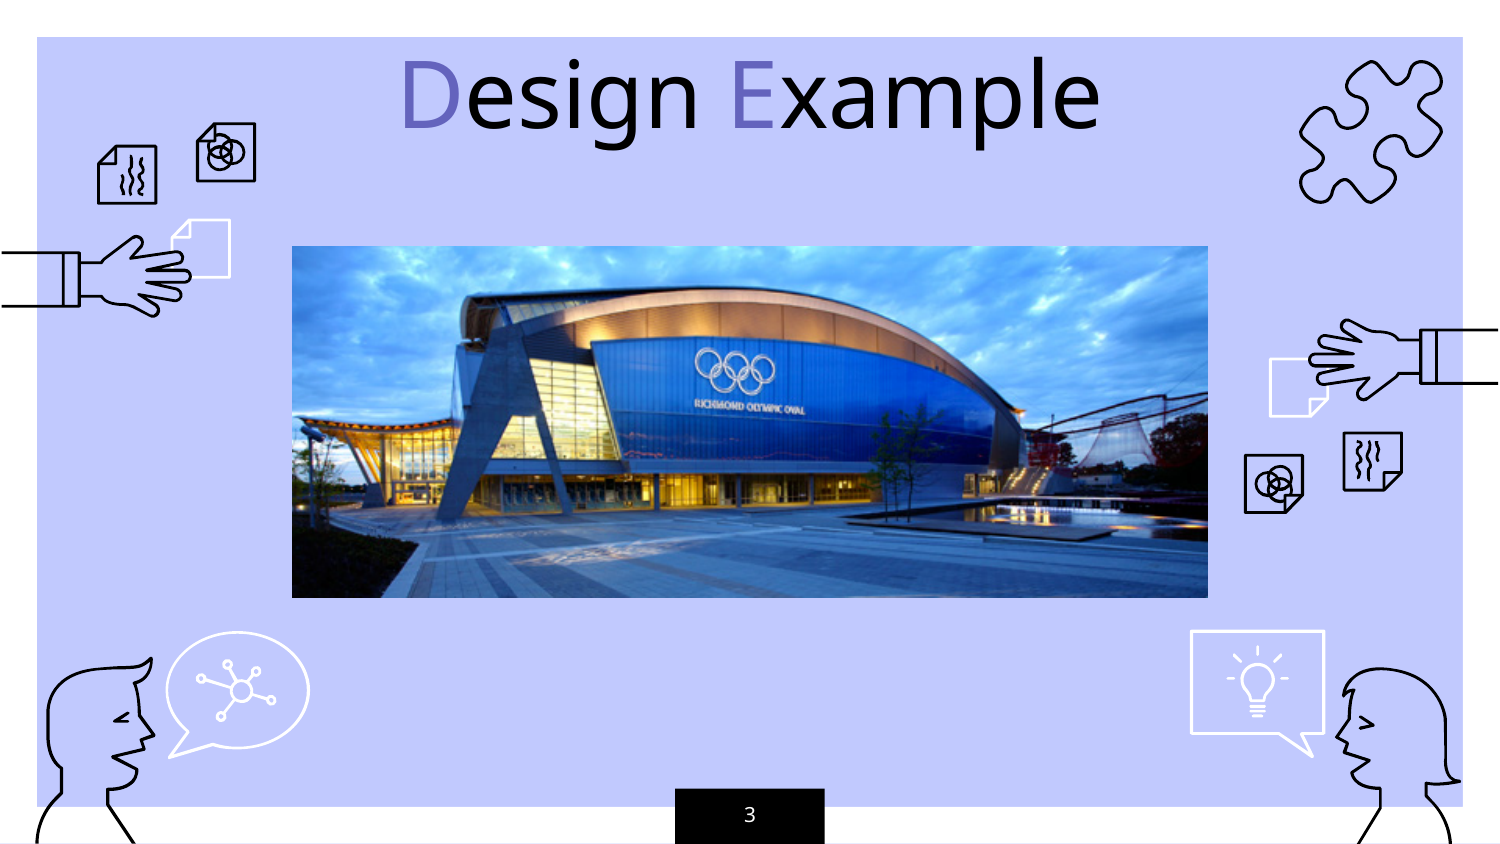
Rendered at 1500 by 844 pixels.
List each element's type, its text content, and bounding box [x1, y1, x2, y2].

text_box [1272, 288, 1470, 544]
title Design Example [0, 21, 1500, 162]
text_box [30, 92, 227, 348]
slide_number 3 [675, 788, 825, 844]
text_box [1189, 629, 1462, 844]
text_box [35, 630, 311, 844]
picture [291, 245, 1209, 598]
